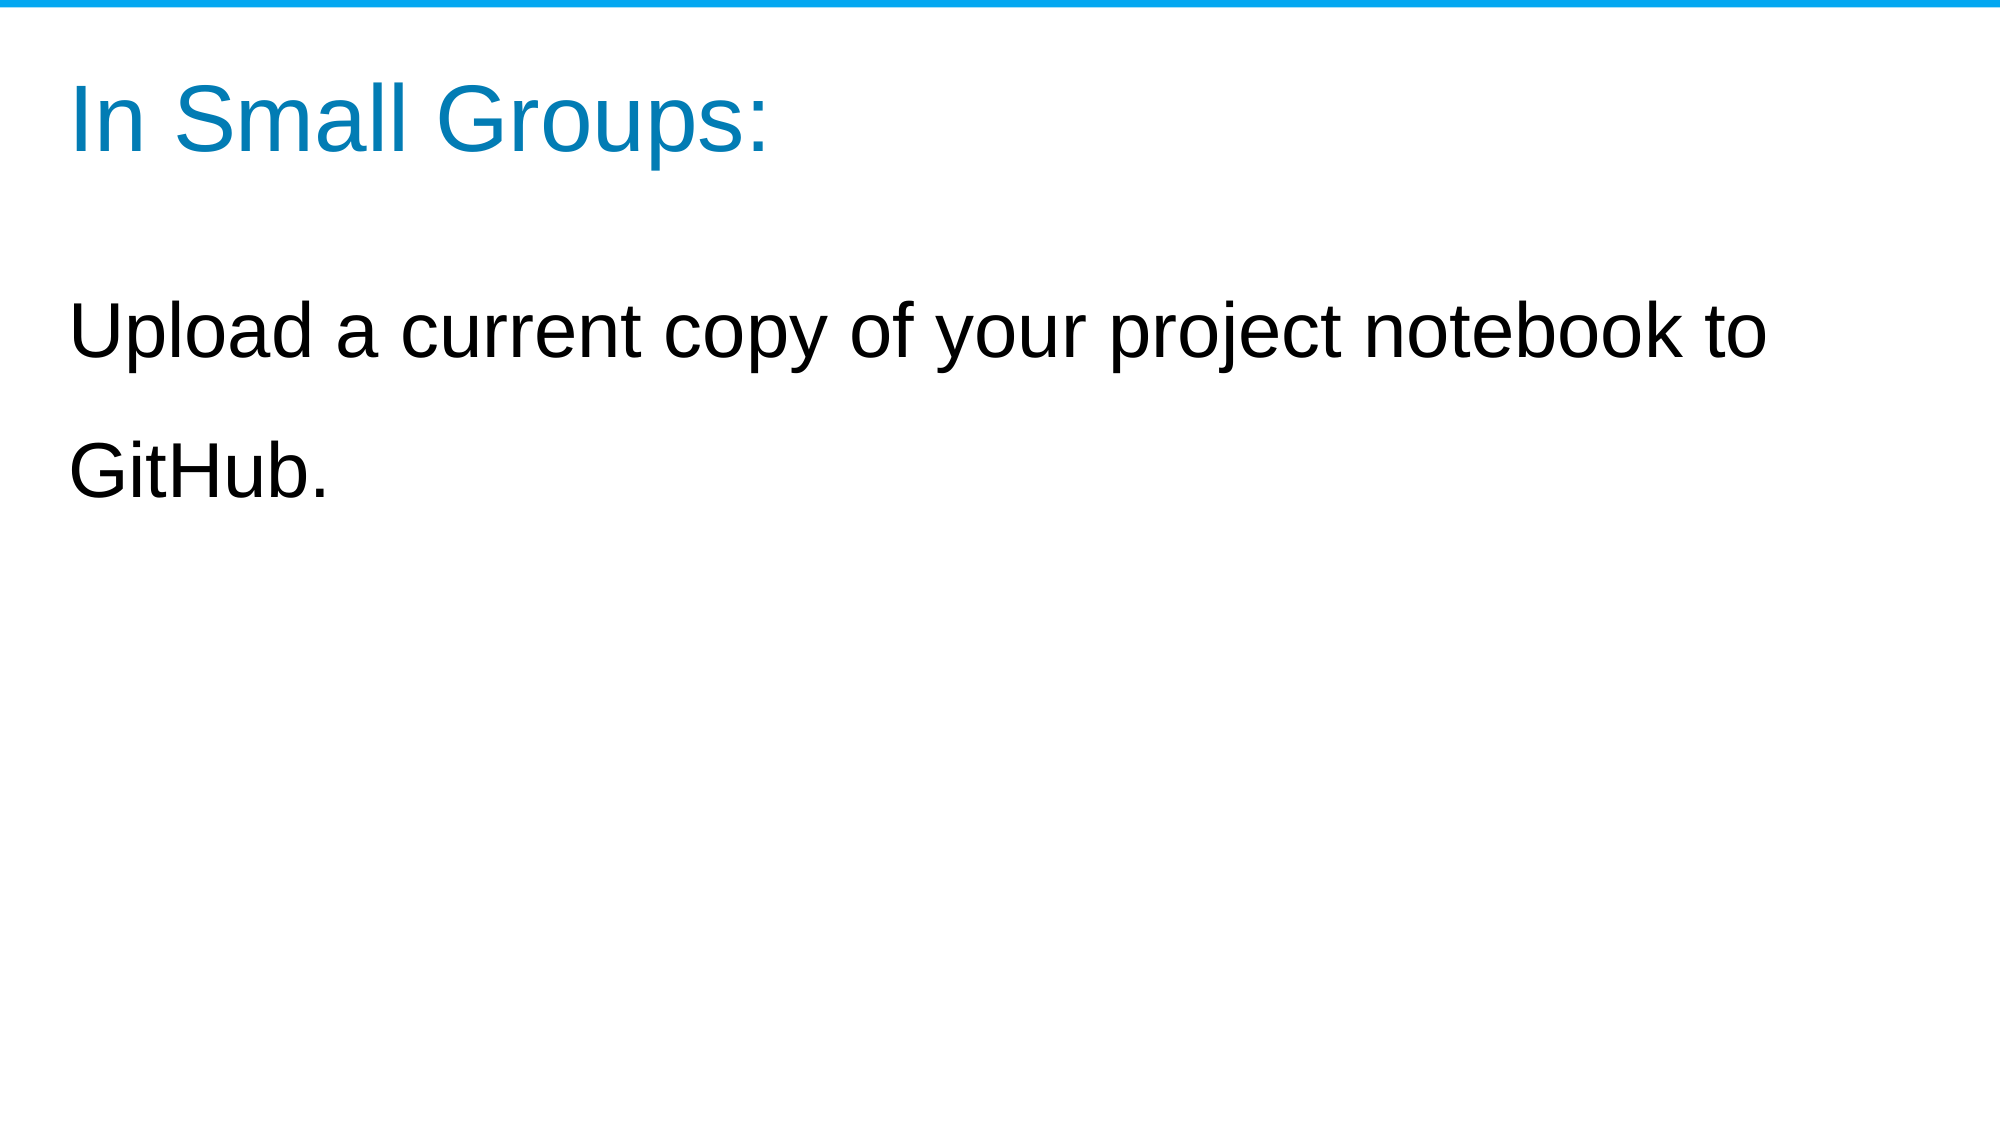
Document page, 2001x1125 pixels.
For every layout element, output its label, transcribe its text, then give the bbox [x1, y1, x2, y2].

list Upload a current copy of your project notebook to GitHub. [53, 225, 1886, 1063]
list In Small Groups: [53, 62, 1650, 166]
